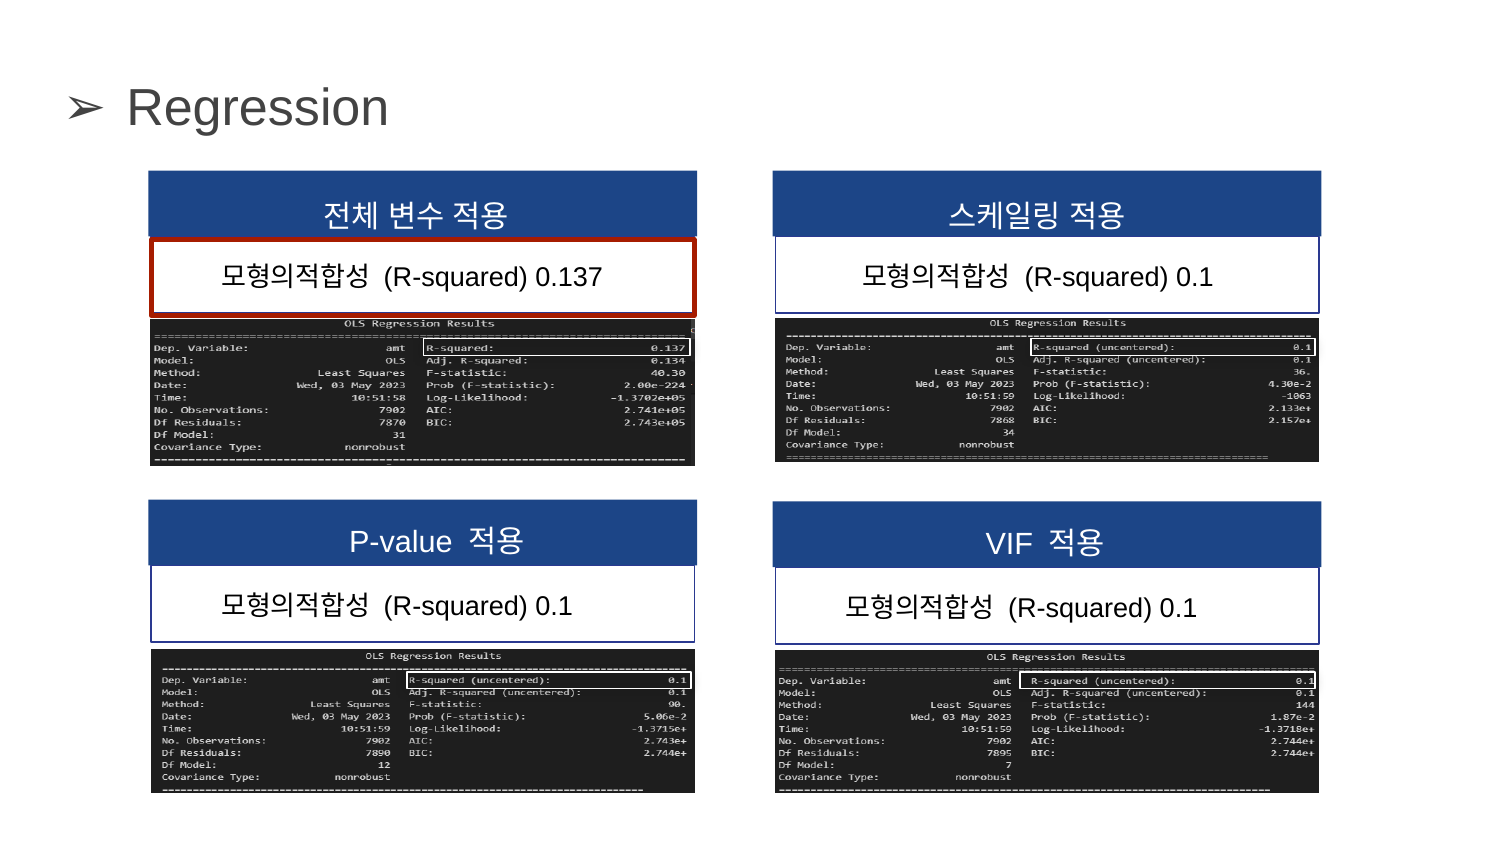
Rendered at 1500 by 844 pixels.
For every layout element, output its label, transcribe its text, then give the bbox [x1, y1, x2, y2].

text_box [148, 499, 698, 643]
picture [151, 649, 695, 793]
picture [775, 650, 1319, 794]
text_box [772, 170, 1322, 314]
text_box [772, 501, 1322, 645]
title Regression [36, 58, 1434, 158]
picture [775, 318, 1319, 462]
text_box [148, 170, 698, 466]
